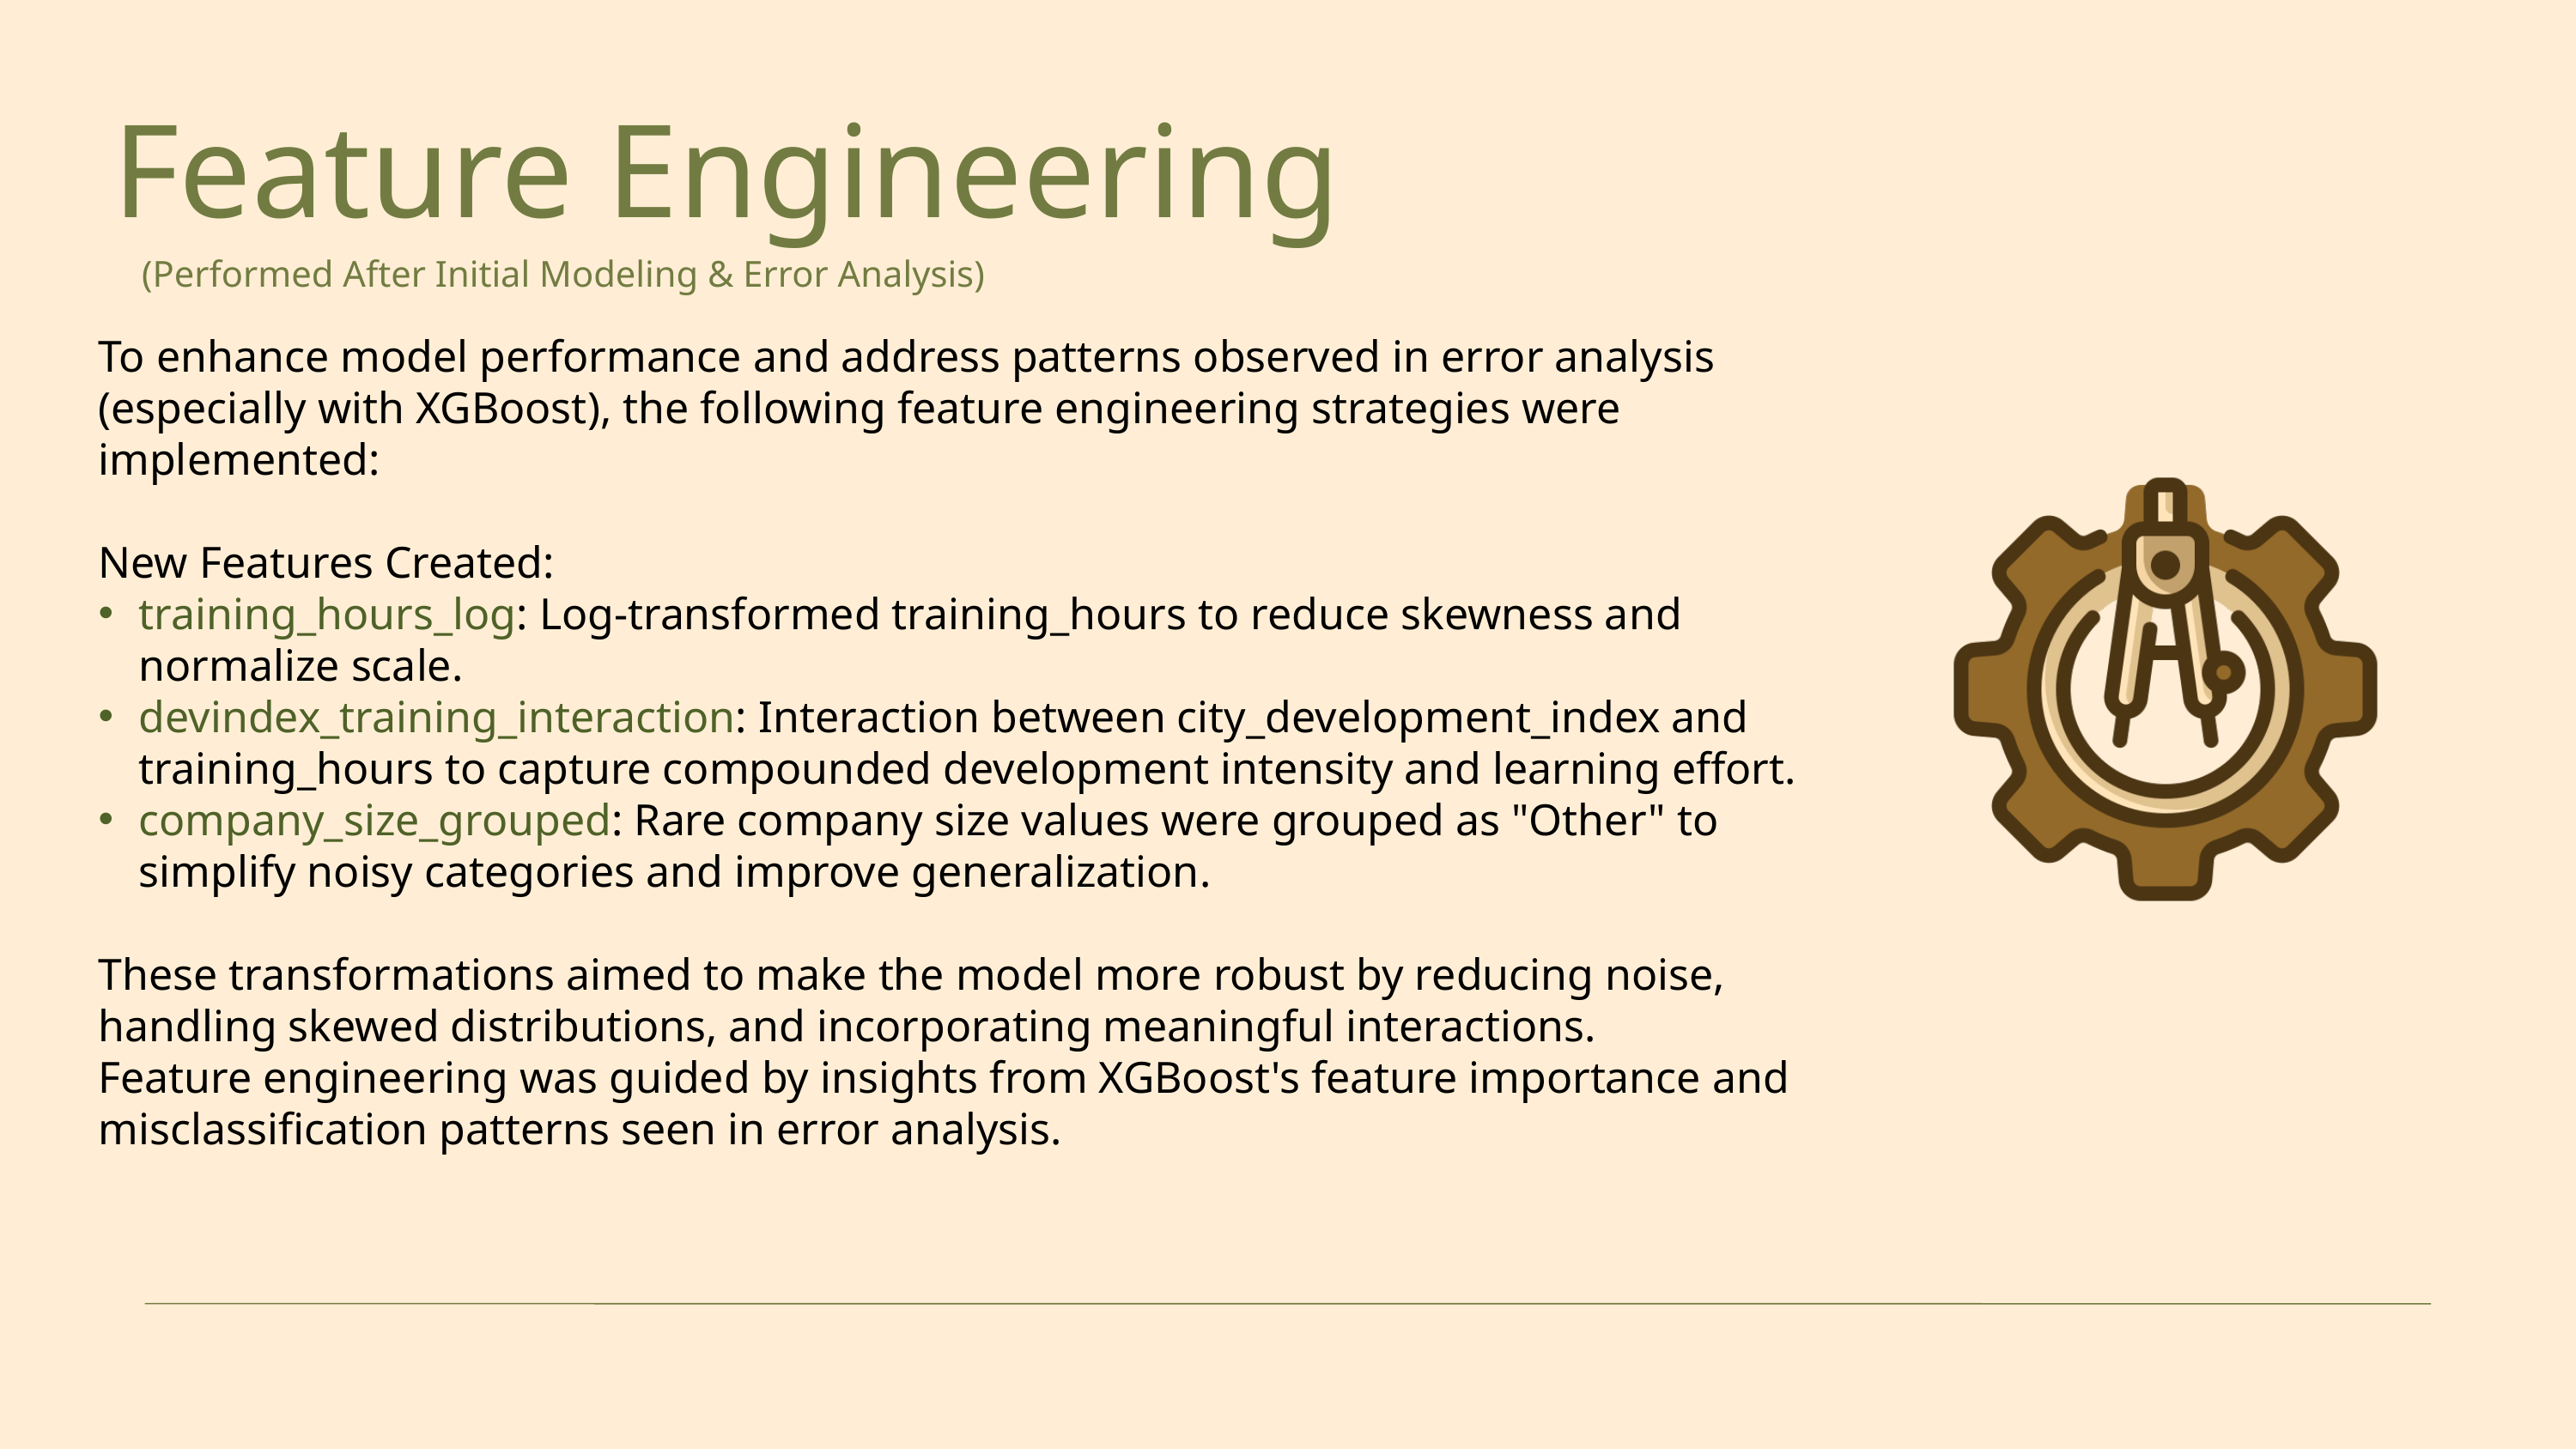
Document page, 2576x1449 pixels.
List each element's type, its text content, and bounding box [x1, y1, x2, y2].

text_box (Performed After Initial Modeling & Error Analysis) [75, 234, 1052, 295]
picture [1931, 455, 2399, 924]
text_box To enhance model performance and address patterns observed in error analysis (especially with XGBoost), the following feature engineering strategies were implemented: New Features Created: training_hours_log: Log-transformed training_hours to reduce skewness and normalize scale. devindex_training_interaction: Interaction between city_development_index and training_hours to capture compounded development intensity and learning effort. company_size_grouped: Rare company size values were grouped as "Other" to simplify noisy categories and improve generalization. These transformations aimed to make the model more robust by reducing noise, handling skewed distributions, and incorporating meaningful interactions. Feature engineering was guided by insights from XGBoost's feature importance and misclassification patterns seen in error analysis. [85, 322, 1825, 1211]
text_box Feature Engineering [112, 54, 1444, 244]
